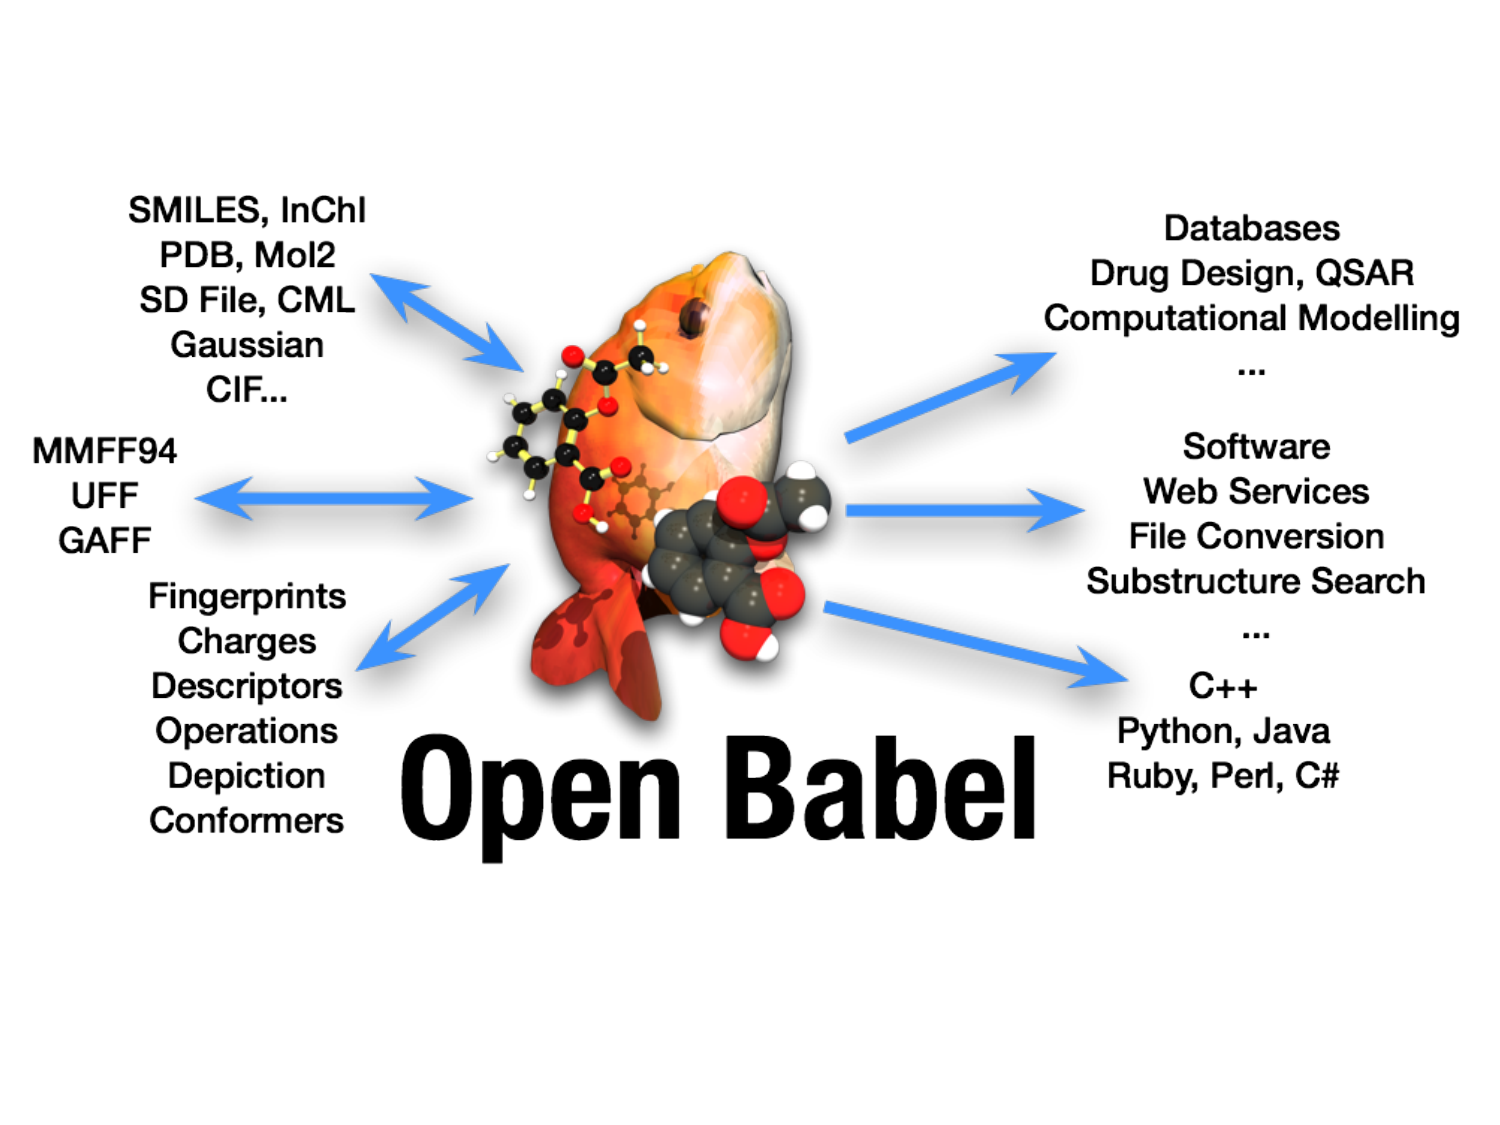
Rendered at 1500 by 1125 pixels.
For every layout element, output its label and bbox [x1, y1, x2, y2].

picture [5, 160, 1489, 903]
